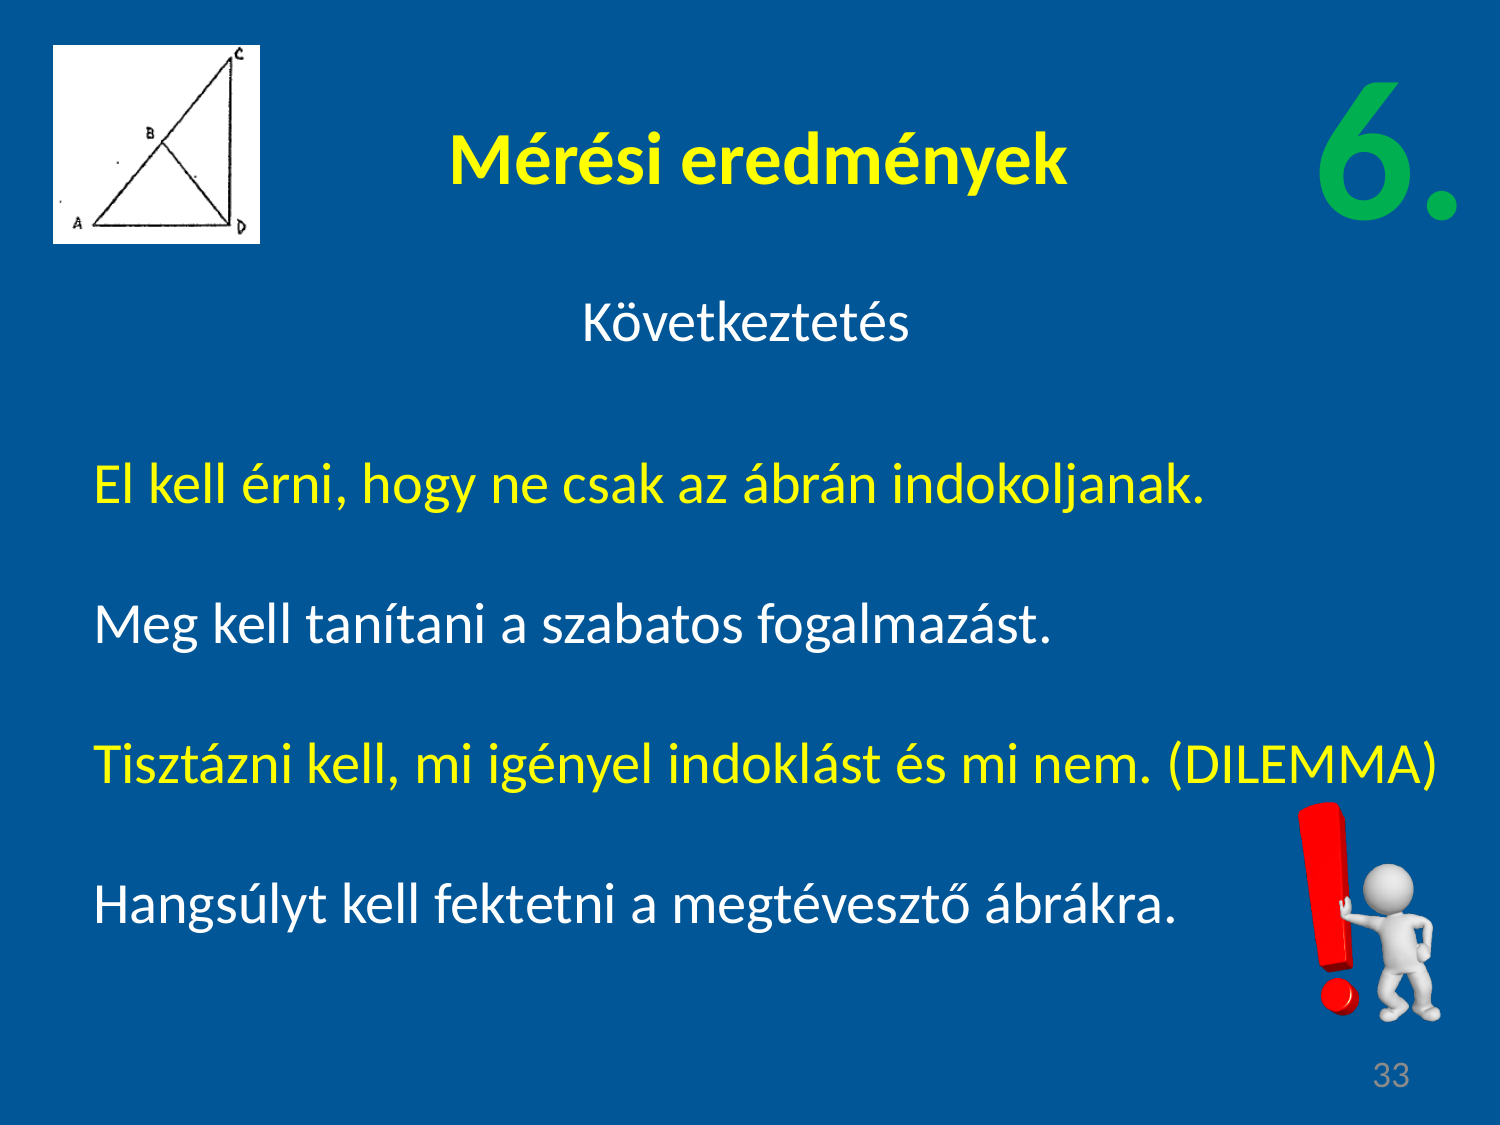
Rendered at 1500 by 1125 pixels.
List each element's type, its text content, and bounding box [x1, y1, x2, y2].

slide_number 33 [1074, 1042, 1425, 1103]
picture [52, 45, 261, 244]
text_box 6. [1299, 11, 1484, 267]
text_box Mérési eredmények [434, 101, 1084, 207]
text_box El kell érni, hogy ne csak az ábrán indokoljanak. Meg kell tanítani a szabatos fogalmazást. Tisztázni kell, mi igényel indoklást és mi nem. (DILEMMA) Hangsúlyt kell fektetni a megtévesztő ábrákra. [78, 437, 1455, 943]
text_box Következtetés [567, 275, 926, 361]
picture [1259, 799, 1485, 1026]
